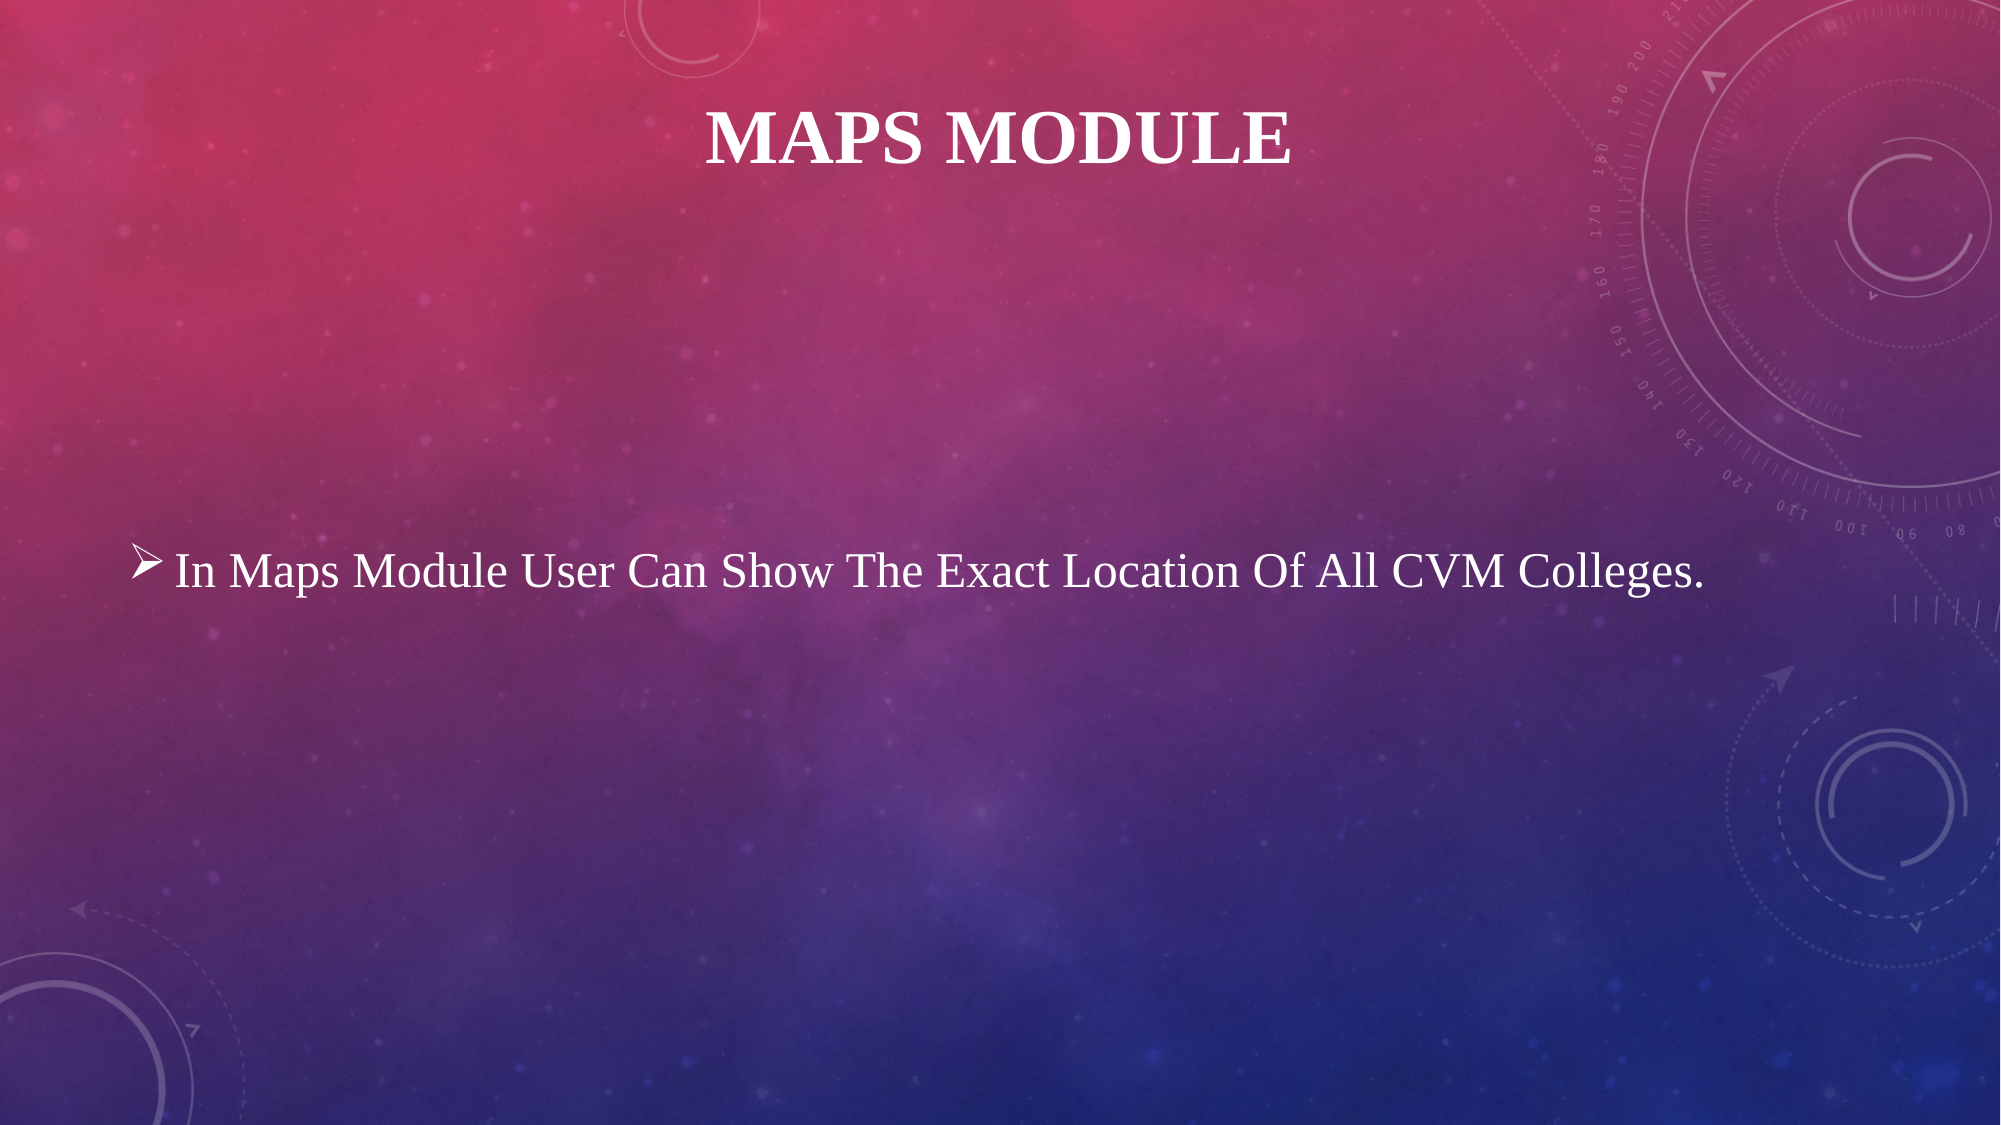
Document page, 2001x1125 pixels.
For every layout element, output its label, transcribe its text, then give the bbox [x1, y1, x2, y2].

picture [0, 0, 2001, 1125]
title maps MODULE [112, 87, 1888, 281]
list In Maps Module User Can Show The Exact Location Of All CVM Colleges. [112, 368, 1888, 950]
